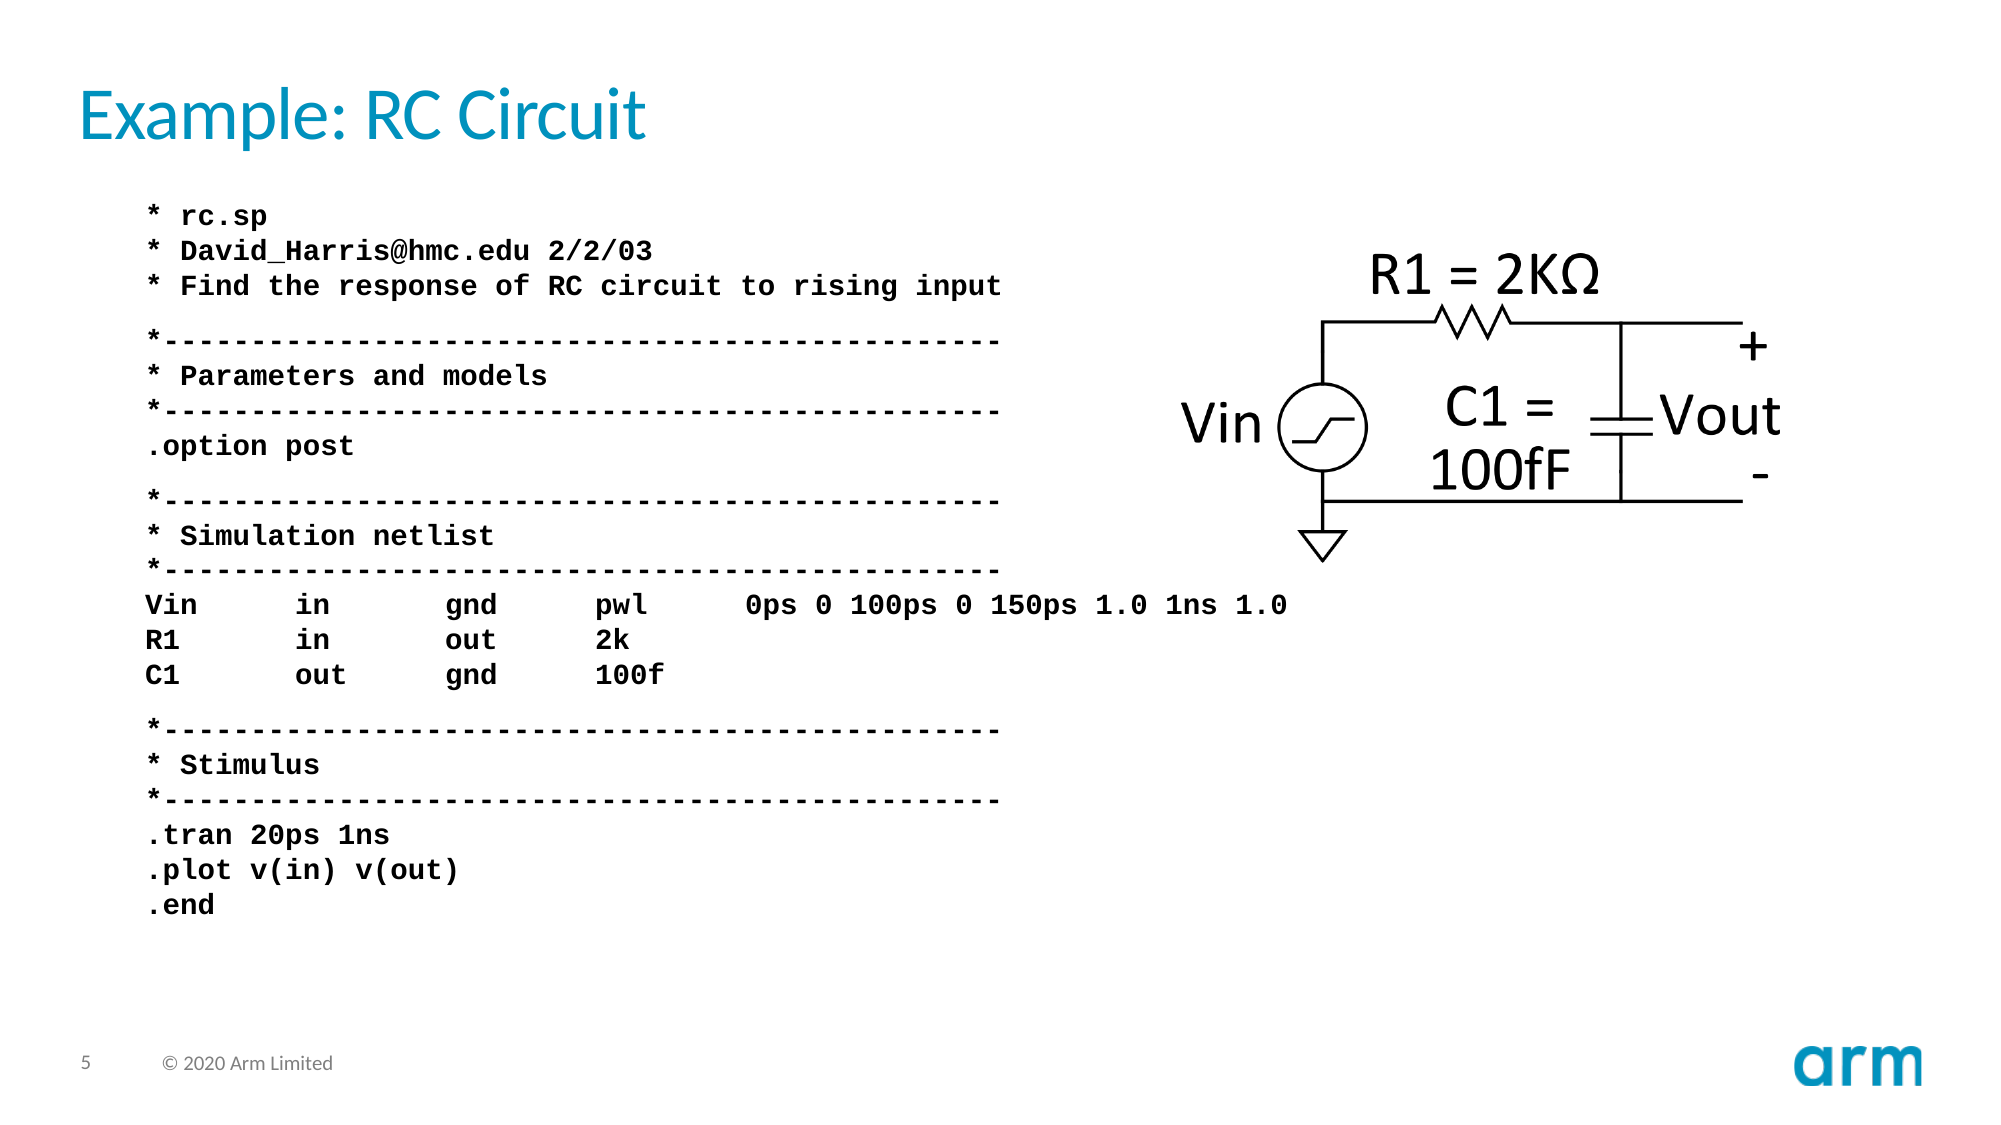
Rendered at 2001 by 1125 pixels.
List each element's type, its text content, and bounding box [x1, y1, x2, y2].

picture [1181, 253, 1780, 563]
title Example: RC Circuit [78, 78, 1922, 186]
text_box * rc.sp * David_Harris@hmc.edu 2/2/03 * Find the response of RC circuit to rising input *------------------------------------------------ * Parameters and models *------------------------------------------------ .option post *------------------------------------------------ * Simulation netlist *------------------------------------------------ Vin in gnd pwl 0ps 0 100ps 0 150ps 1.0 1ns 1.0 R1 in out 2k C1 out gnd 100f *------------------------------------------------ * Stimulus *------------------------------------------------ .tran 20ps 1ns .plot v(in) v(out) .end [130, 188, 1481, 928]
